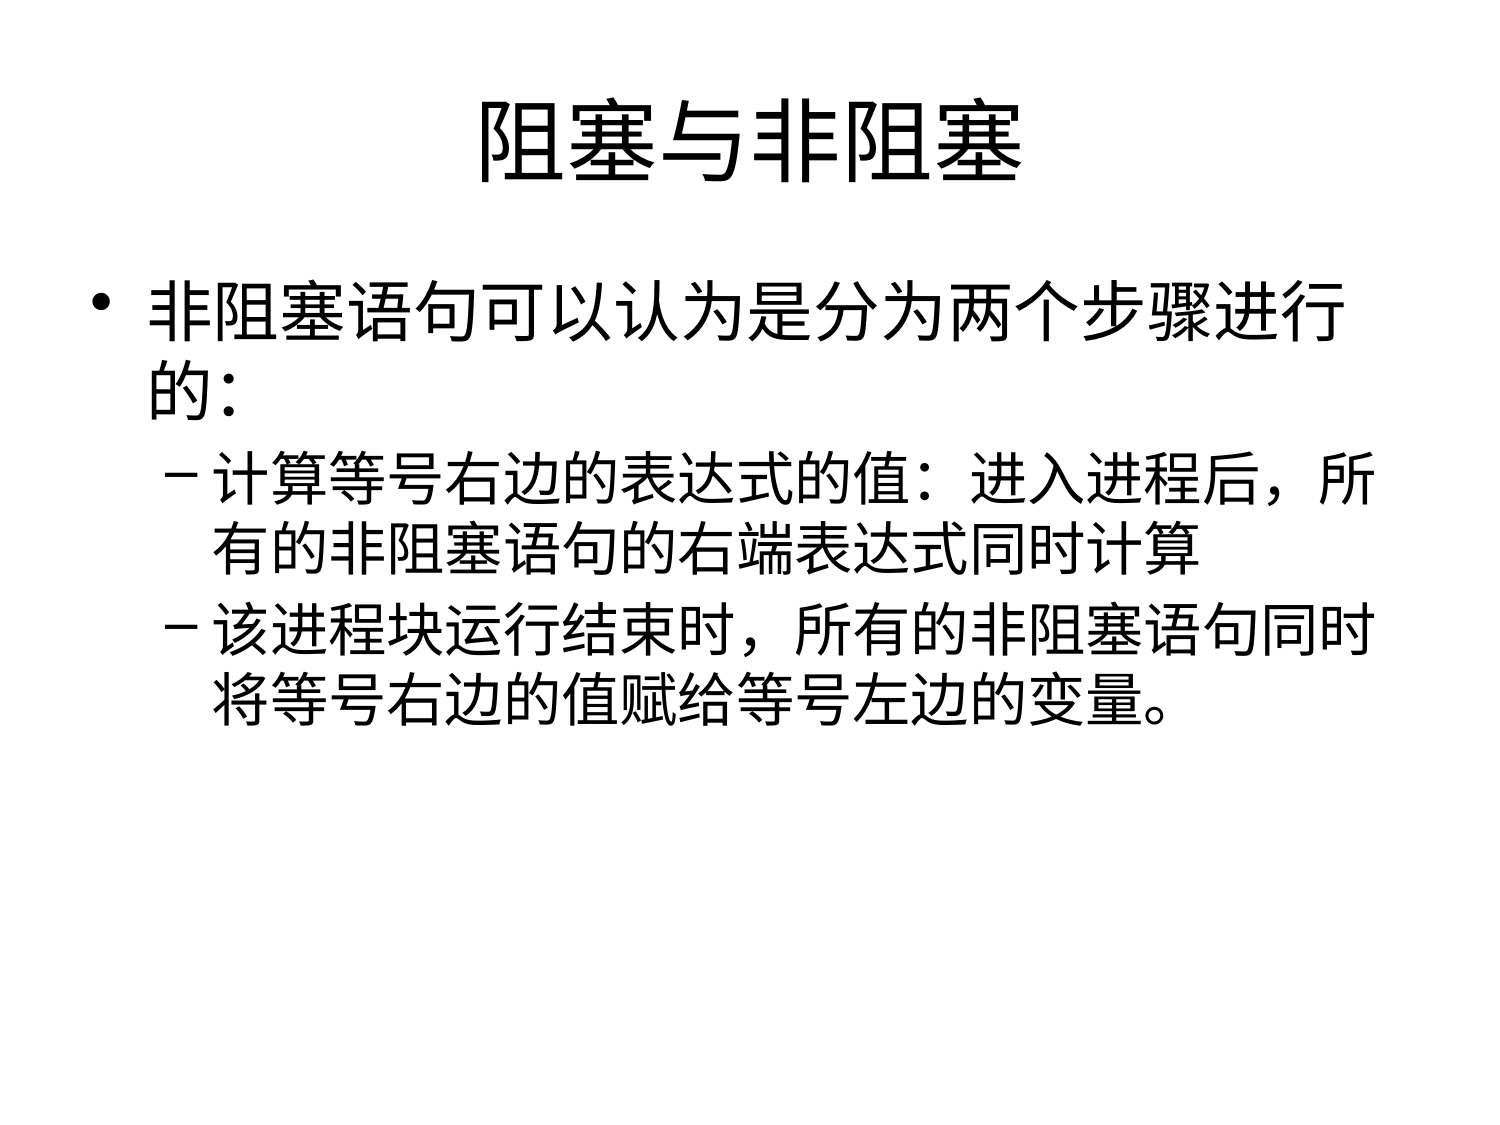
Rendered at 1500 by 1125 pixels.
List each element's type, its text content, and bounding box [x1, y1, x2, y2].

list 非阻塞语句可以认为是分为两个步骤进行的： 计算等号右边的表达式的值：进入进程后，所有的非阻塞语句的右端表达式同时计算 该进程块运行结束时，所有的非阻塞语句同时将等号右边的值赋给等号左边的变量。 [75, 262, 1425, 1005]
title 阻塞与非阻塞 [75, 45, 1425, 233]
